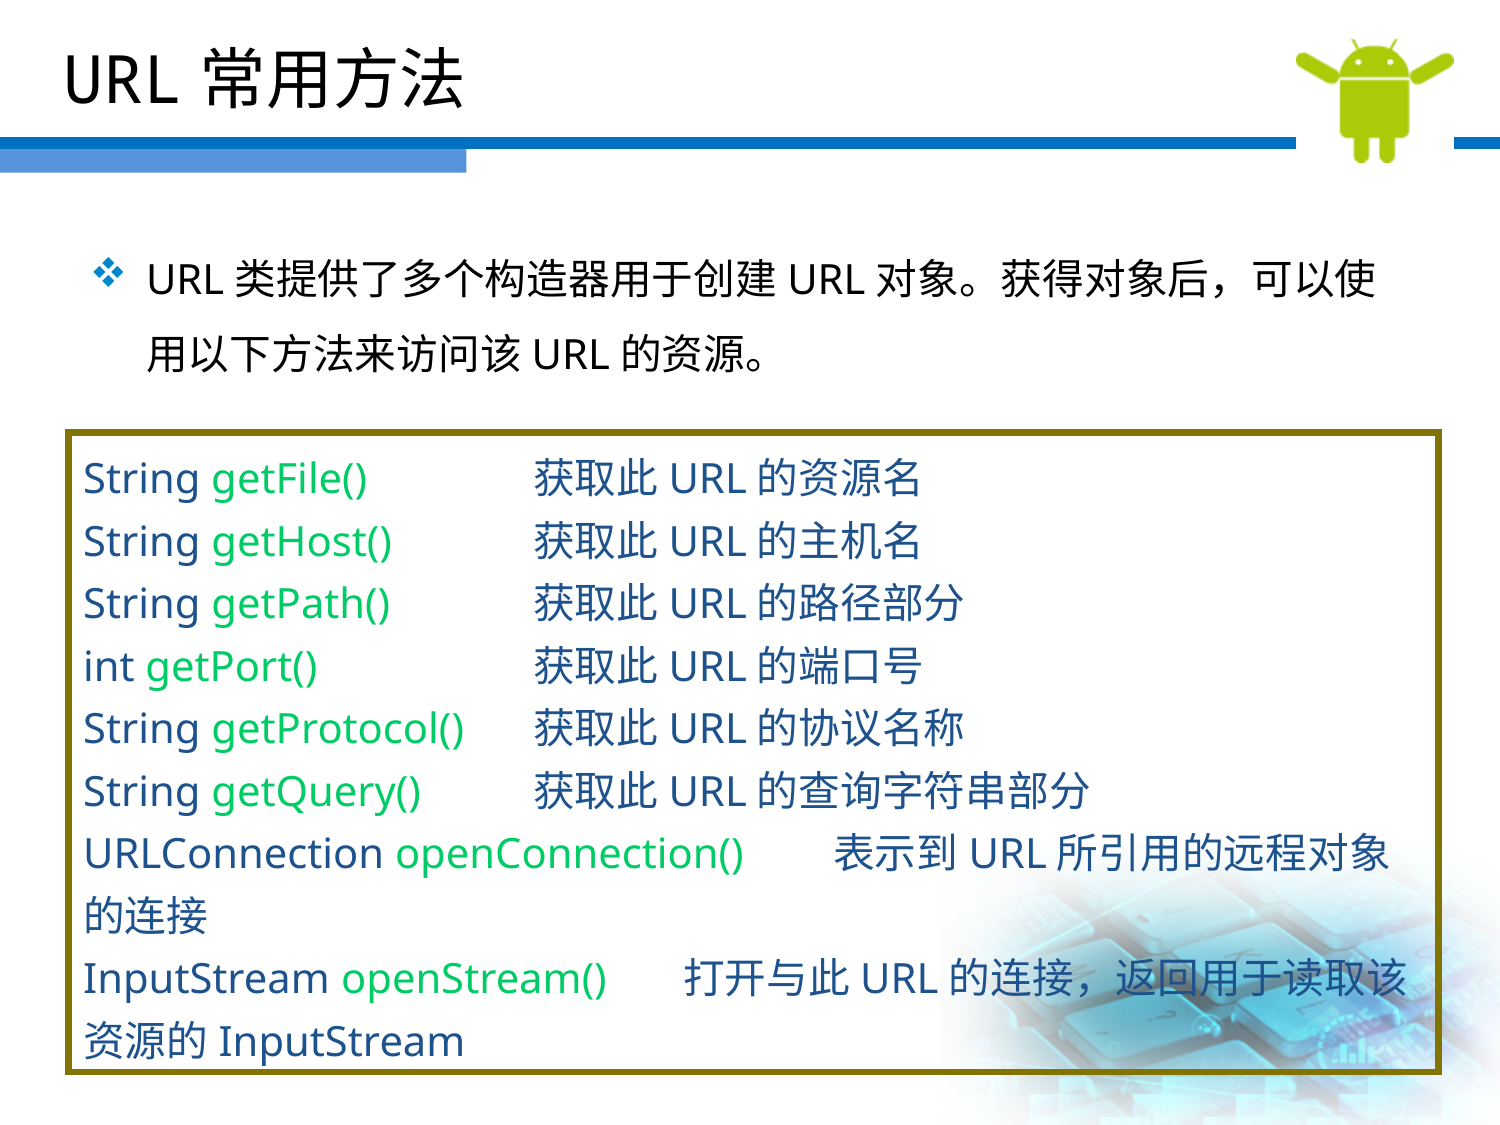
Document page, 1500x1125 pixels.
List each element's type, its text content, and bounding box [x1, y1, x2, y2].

picture [1296, 33, 1454, 163]
text_box String getFile() 获取此URL的资源名 String getHost() 获取此URL的主机名 String getPath() 获取此URL的路径部分 int getPort() 获取此URL的端口号 String getProtocol() 获取此URL的协议名称 String getQuery() 获取此URL的查询字符串部分 URLConnection openConnection() 表示到URL所引用的远程对象的连接 InputStream openStream() 打开与此URL的连接，返回用于读取该资源的InputStream [68, 432, 1439, 1073]
picture [940, 845, 1500, 1125]
text_box URL常用方法 [48, 29, 1034, 137]
text_box URL类提供了多个构造器用于创建URL对象。获得对象后，可以使用以下方法来访问该URL的资源。 [74, 220, 1425, 374]
